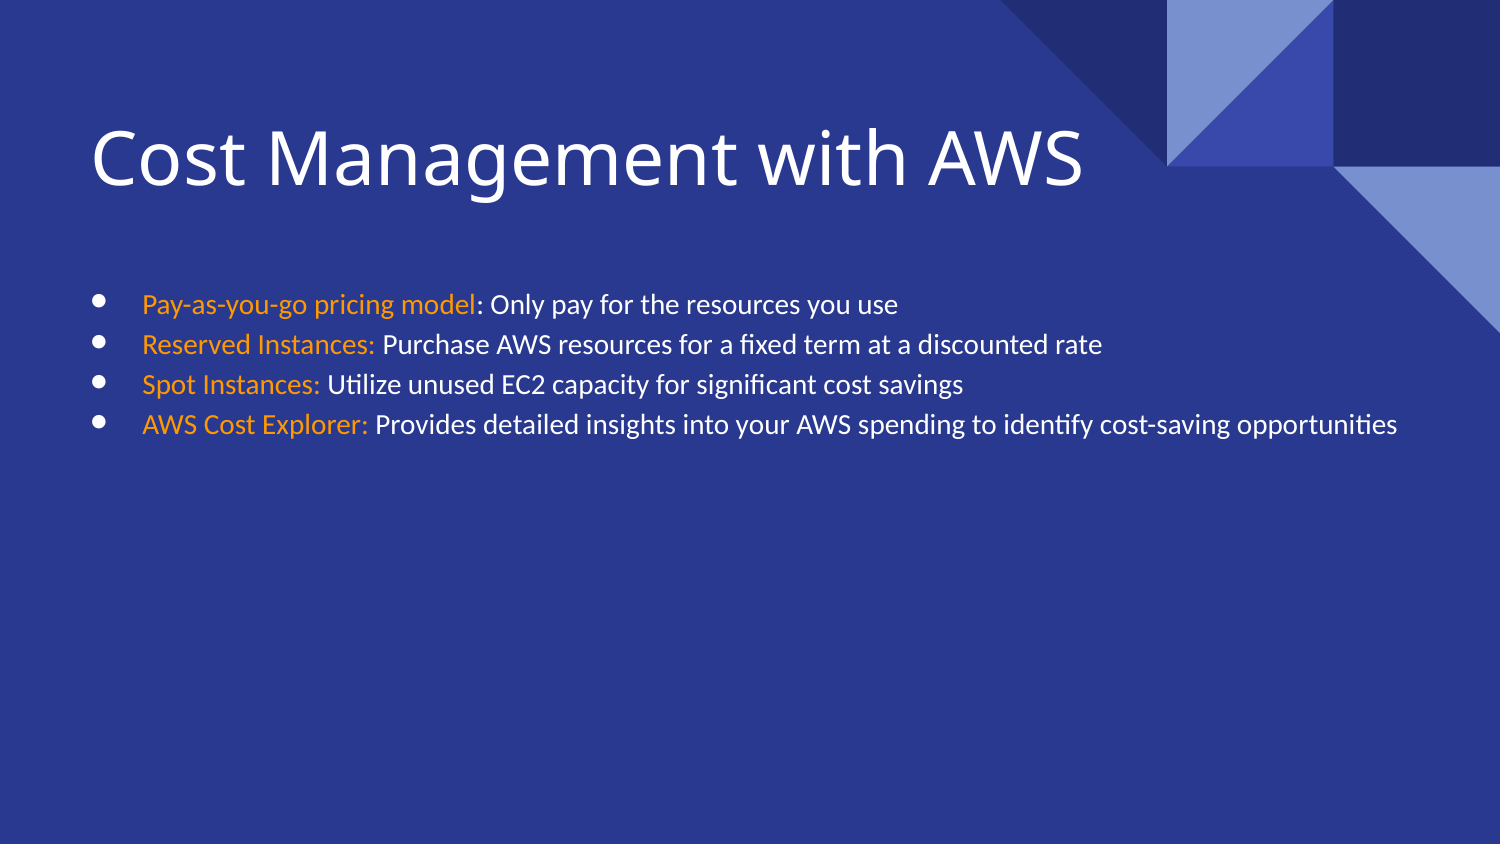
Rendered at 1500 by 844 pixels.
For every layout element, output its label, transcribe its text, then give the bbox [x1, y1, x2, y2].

subtitle Pay-as-you-go pricing model: Only pay for the resources you use Reserved Instances: Purchase AWS resources for a fixed term at a discounted rate Spot Instances: Utilize unused EC2 capacity for significant cost savings AWS Cost Explorer: Provides detailed insights into your AWS spending to identify cost-saving opportunities [52, 265, 1500, 821]
title Cost Management with AWS [75, 77, 1425, 216]
